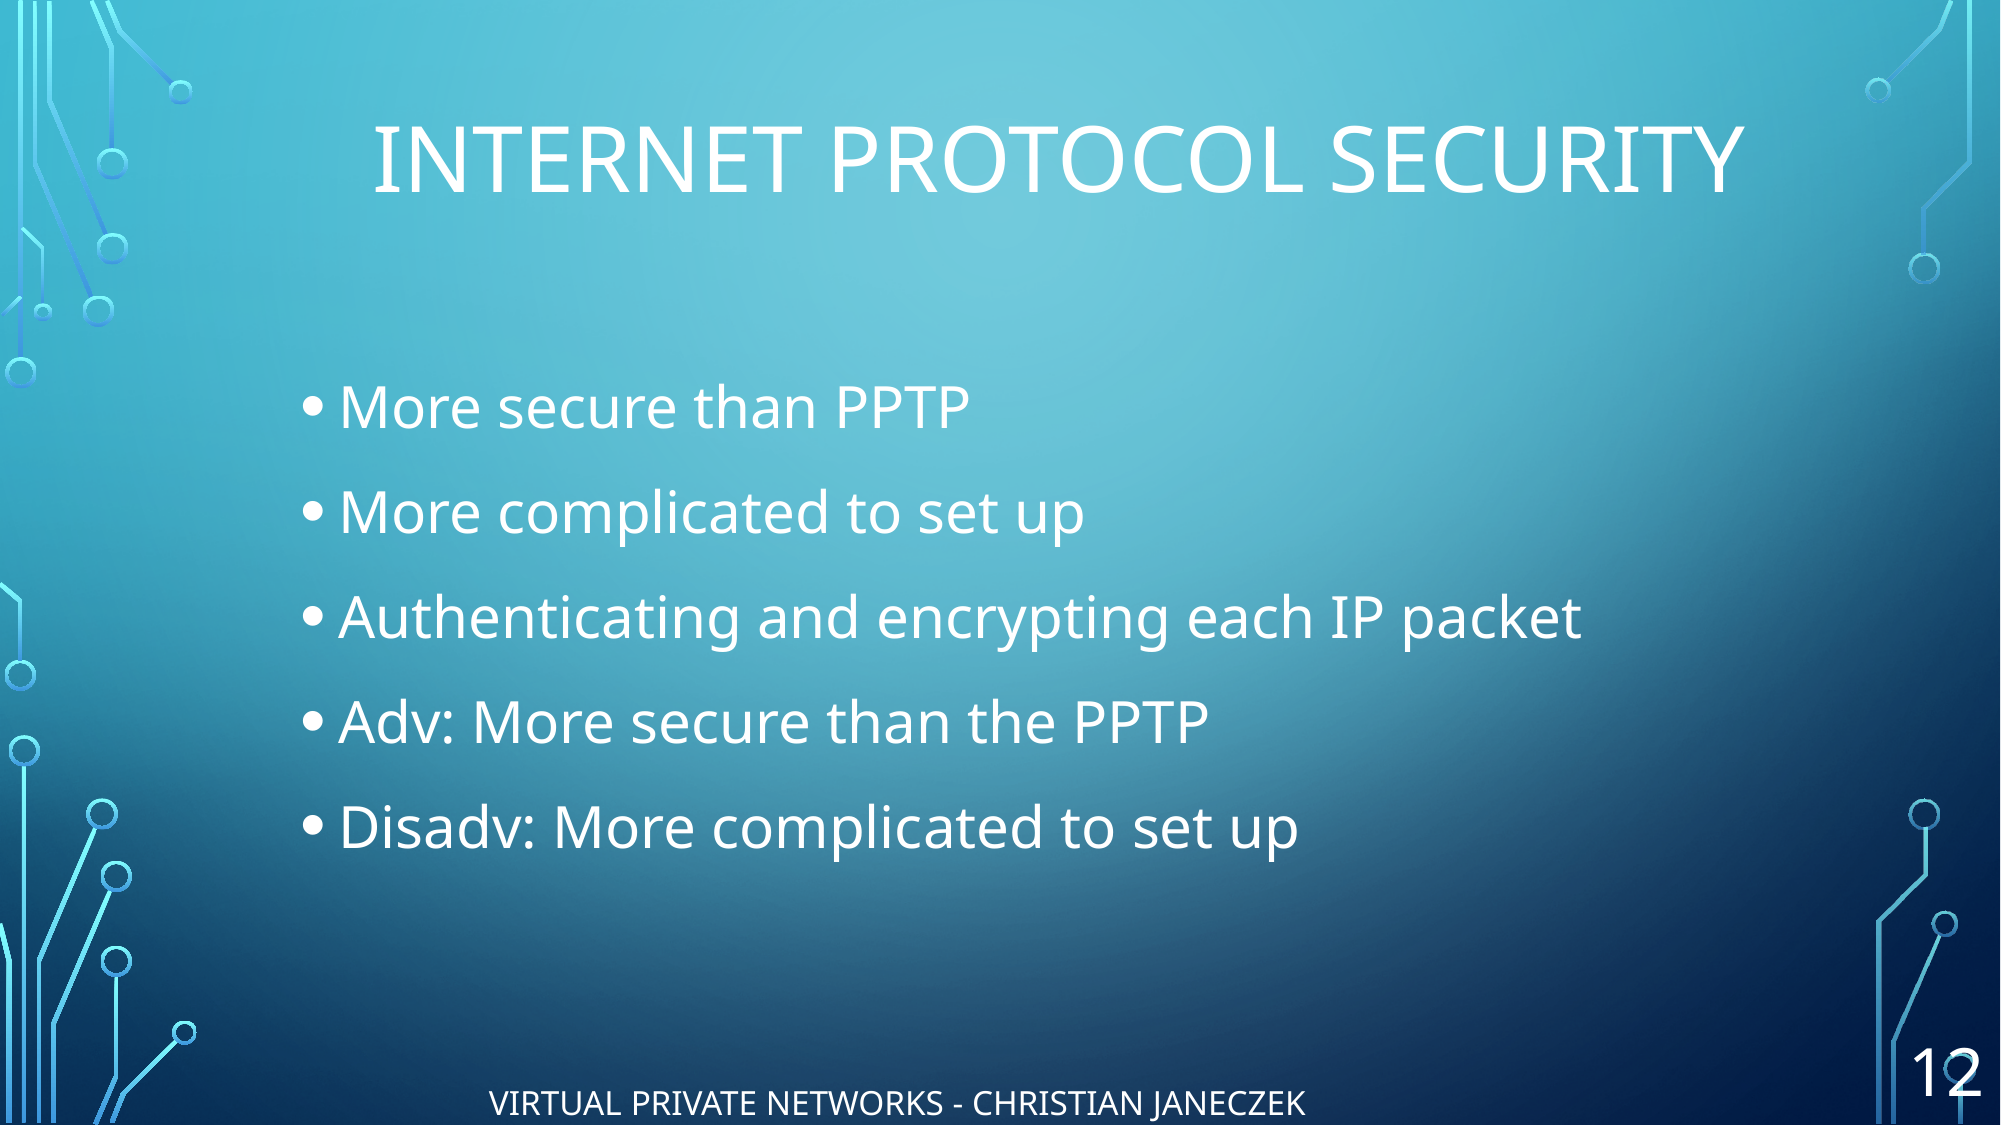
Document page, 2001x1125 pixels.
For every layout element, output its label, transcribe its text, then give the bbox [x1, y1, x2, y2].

footer VIRTUAL PRIVATE NETWORKS - Christian Janeczek [473, 1071, 1498, 1125]
title Internet Protocol security [357, 39, 2000, 287]
slide_number 12 [1825, 1024, 2000, 1125]
list More secure than PPTP More complicated to set up Authenticating and encrypting each IP packet Adv: More secure than the PPTP Disadv: More complicated to set up [285, 349, 1686, 897]
